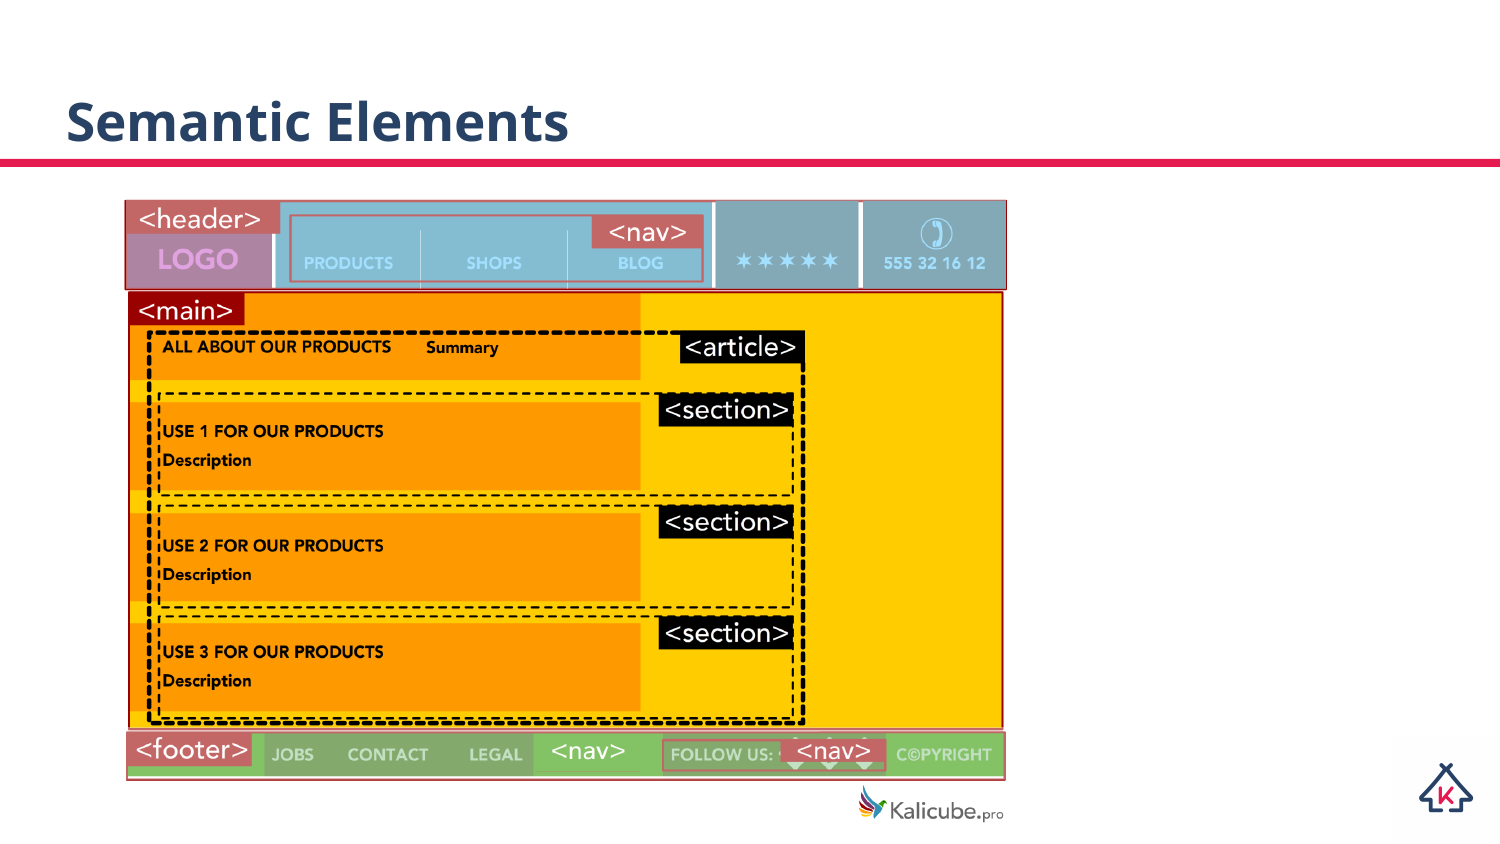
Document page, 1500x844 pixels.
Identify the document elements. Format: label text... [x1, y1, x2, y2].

title Semantic Elements [51, 72, 1449, 167]
text_box [1449, 158, 1500, 167]
picture [1393, 737, 1500, 844]
text_box [0, 158, 51, 167]
picture [120, 190, 1011, 844]
